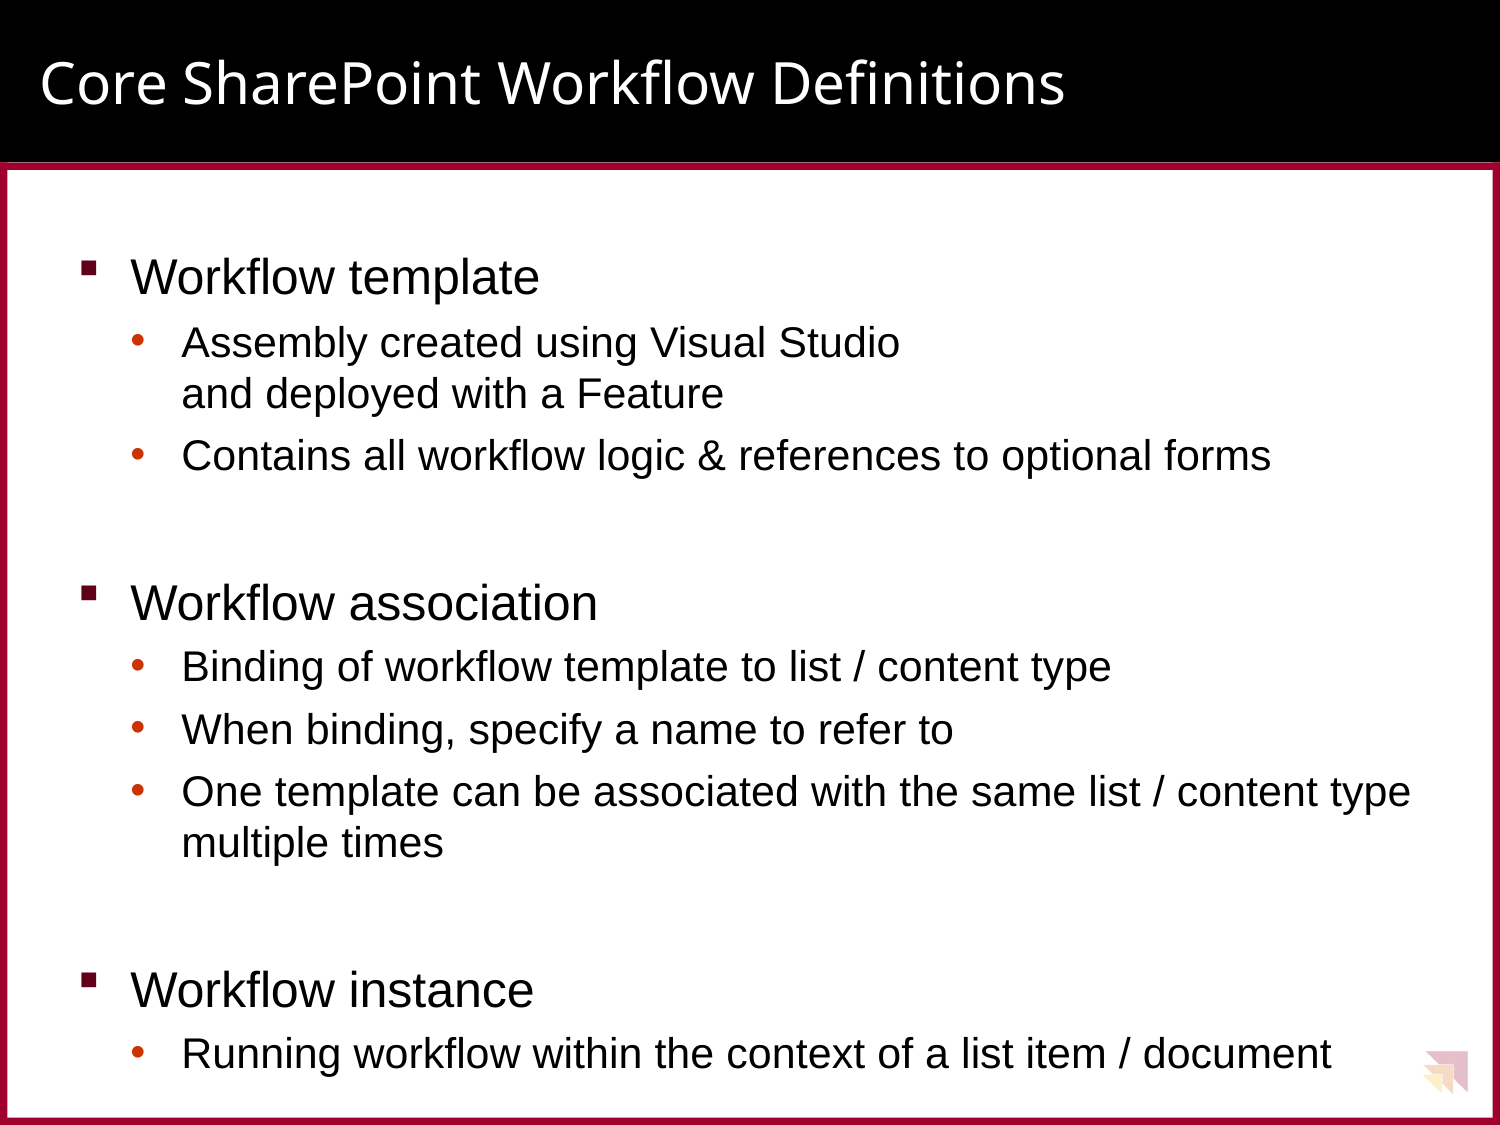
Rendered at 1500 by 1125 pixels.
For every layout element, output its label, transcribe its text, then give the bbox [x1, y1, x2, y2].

title Core SharePoint Workflow Definitions [24, 12, 1438, 150]
list Workflow template Assembly created using Visual Studio and deployed with a Feature Contains all workflow logic & references to optional forms Workflow association Binding of workflow template to list / content type When binding, specify a name to refer to One template can be associated with the same list / content type multiple times Workflow instance Running workflow within the context of a list item / document [62, 237, 1438, 1088]
